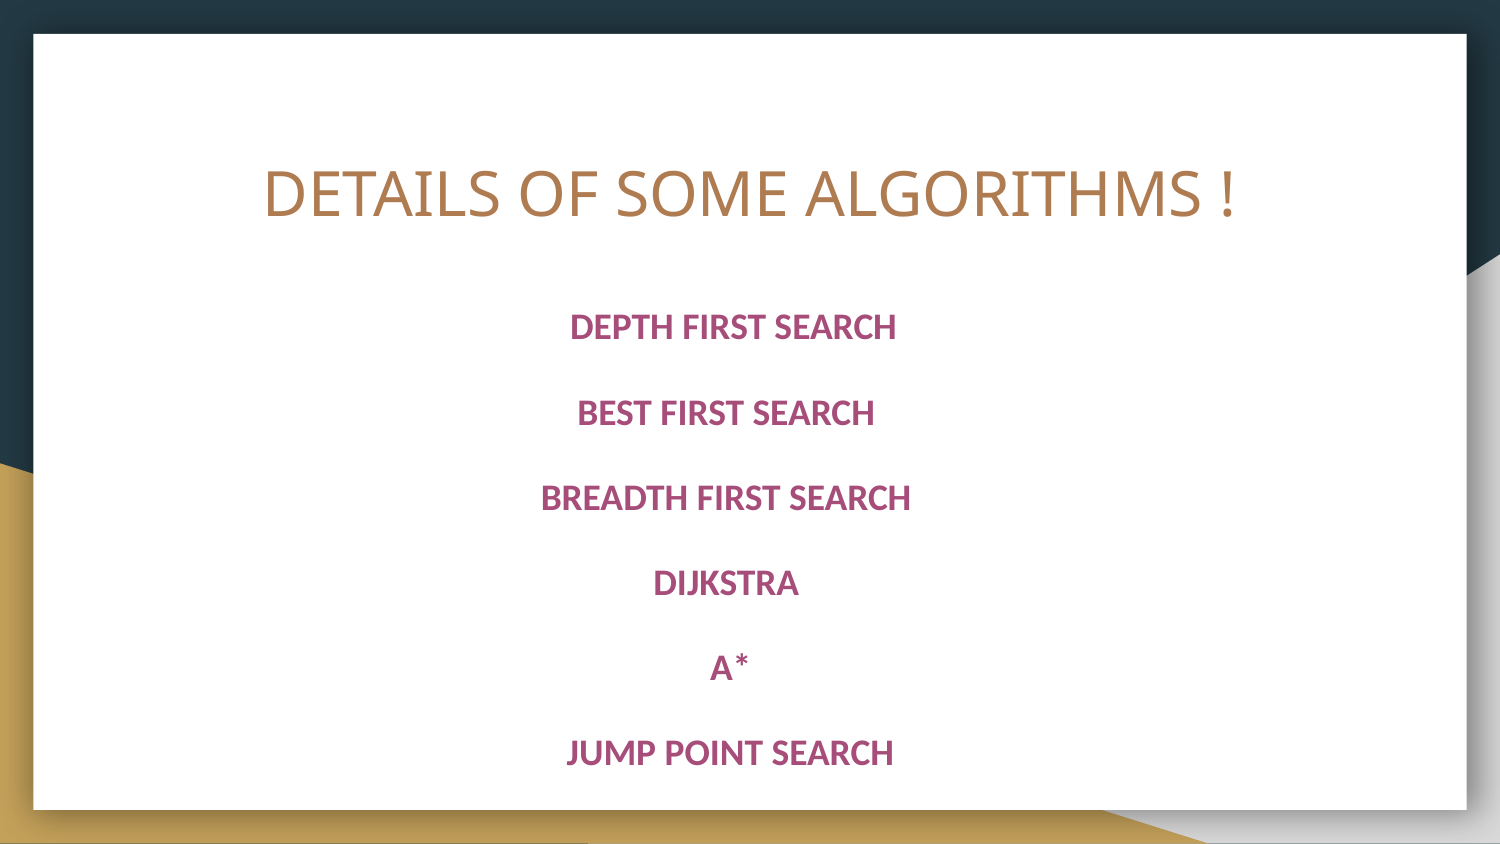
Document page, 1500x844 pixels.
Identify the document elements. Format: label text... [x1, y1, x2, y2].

title DETAILS OF SOME ALGORITHMS ! [134, 138, 1366, 296]
list DEPTH FIRST SEARCH BEST FIRST SEARCH BREADTH FIRST SEARCH DIJKSTRA A* JUMP POINT SEARCH [115, 280, 1347, 683]
